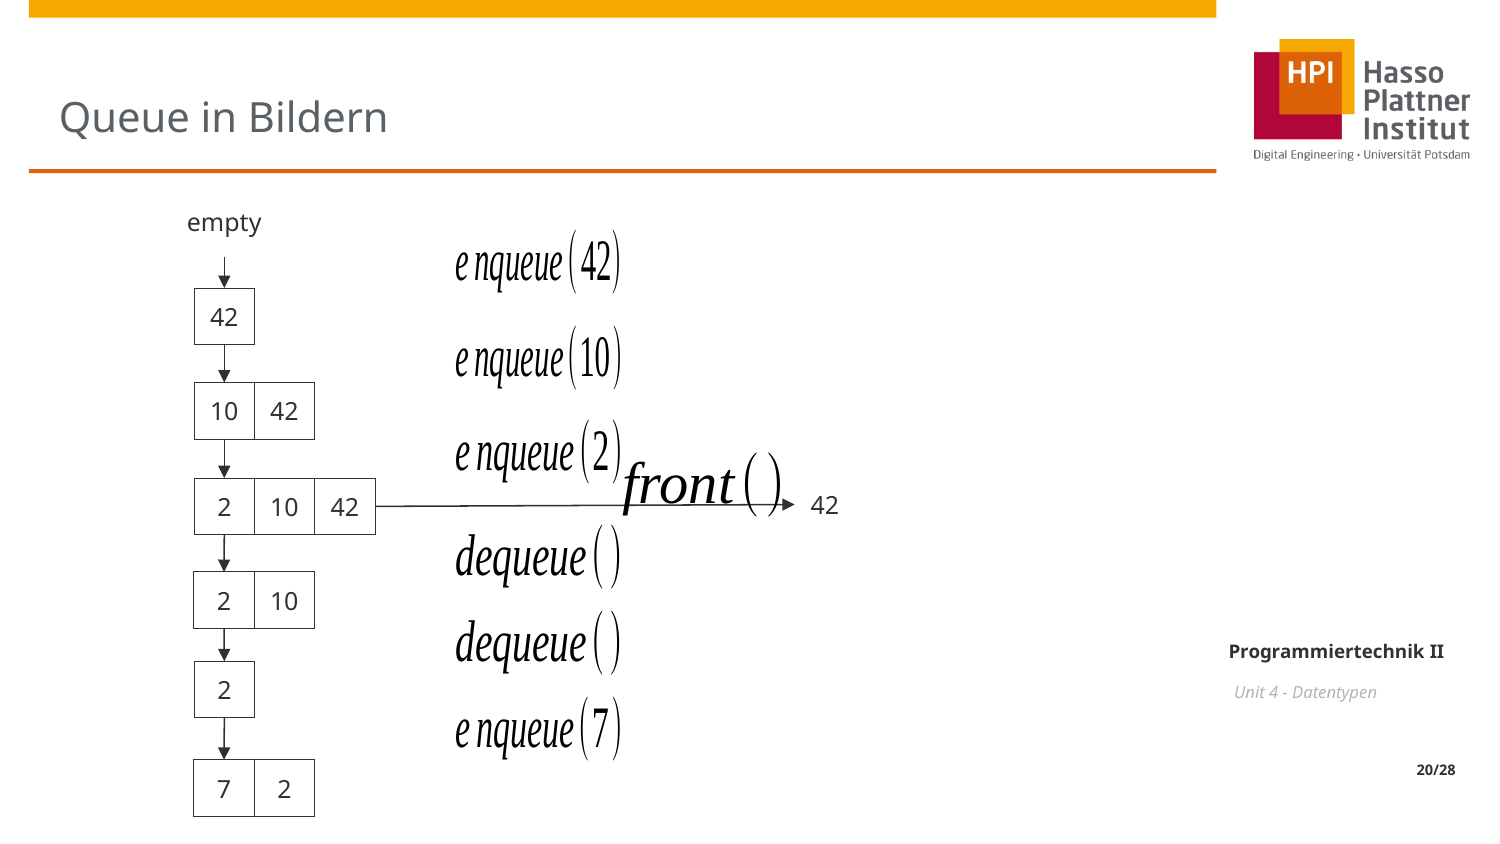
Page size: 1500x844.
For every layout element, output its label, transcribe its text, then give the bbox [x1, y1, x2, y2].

text_box 10 [255, 478, 314, 535]
text_box 42 [194, 288, 255, 345]
text_box 2 [194, 478, 255, 535]
picture [1254, 39, 1470, 161]
text_box 42 [314, 478, 376, 535]
title Queue in Bildern [58, 17, 1187, 170]
text_box 2 [193, 571, 255, 629]
text_box 7 [193, 759, 255, 817]
text_box 42 [254, 382, 315, 440]
text_box empty [182, 185, 266, 257]
text_box 10 [194, 382, 254, 440]
text_box 10 [255, 571, 315, 629]
text_box 2 [194, 661, 255, 718]
text_box 2 [255, 759, 315, 817]
text_box 42 [794, 476, 856, 533]
